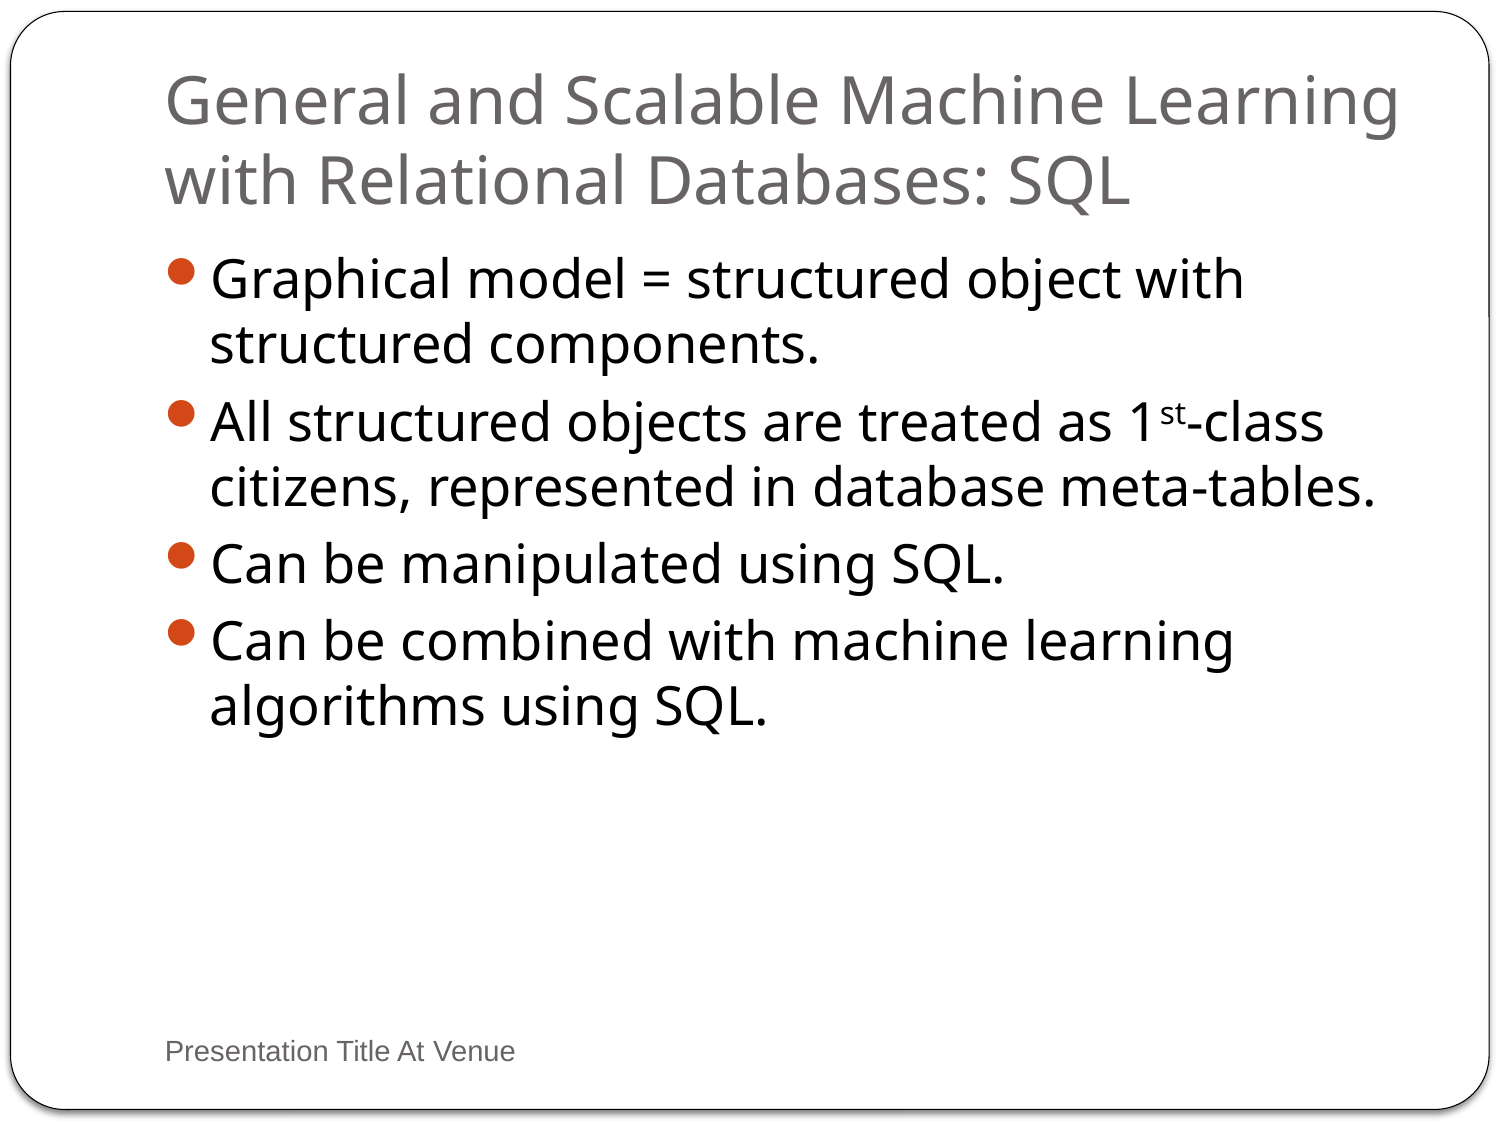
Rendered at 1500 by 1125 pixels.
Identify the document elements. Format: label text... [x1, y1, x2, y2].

footer Presentation Title At Venue [150, 1012, 800, 1088]
list Graphical model = structured object with structured components. All structured objects are treated as 1st-class citizens, represented in database meta-tables. Can be manipulated using SQL. Can be combined with machine learning algorithms using SQL. [150, 237, 1425, 988]
title General and Scalable Machine Learning with Relational Databases: SQL [150, 45, 1425, 233]
